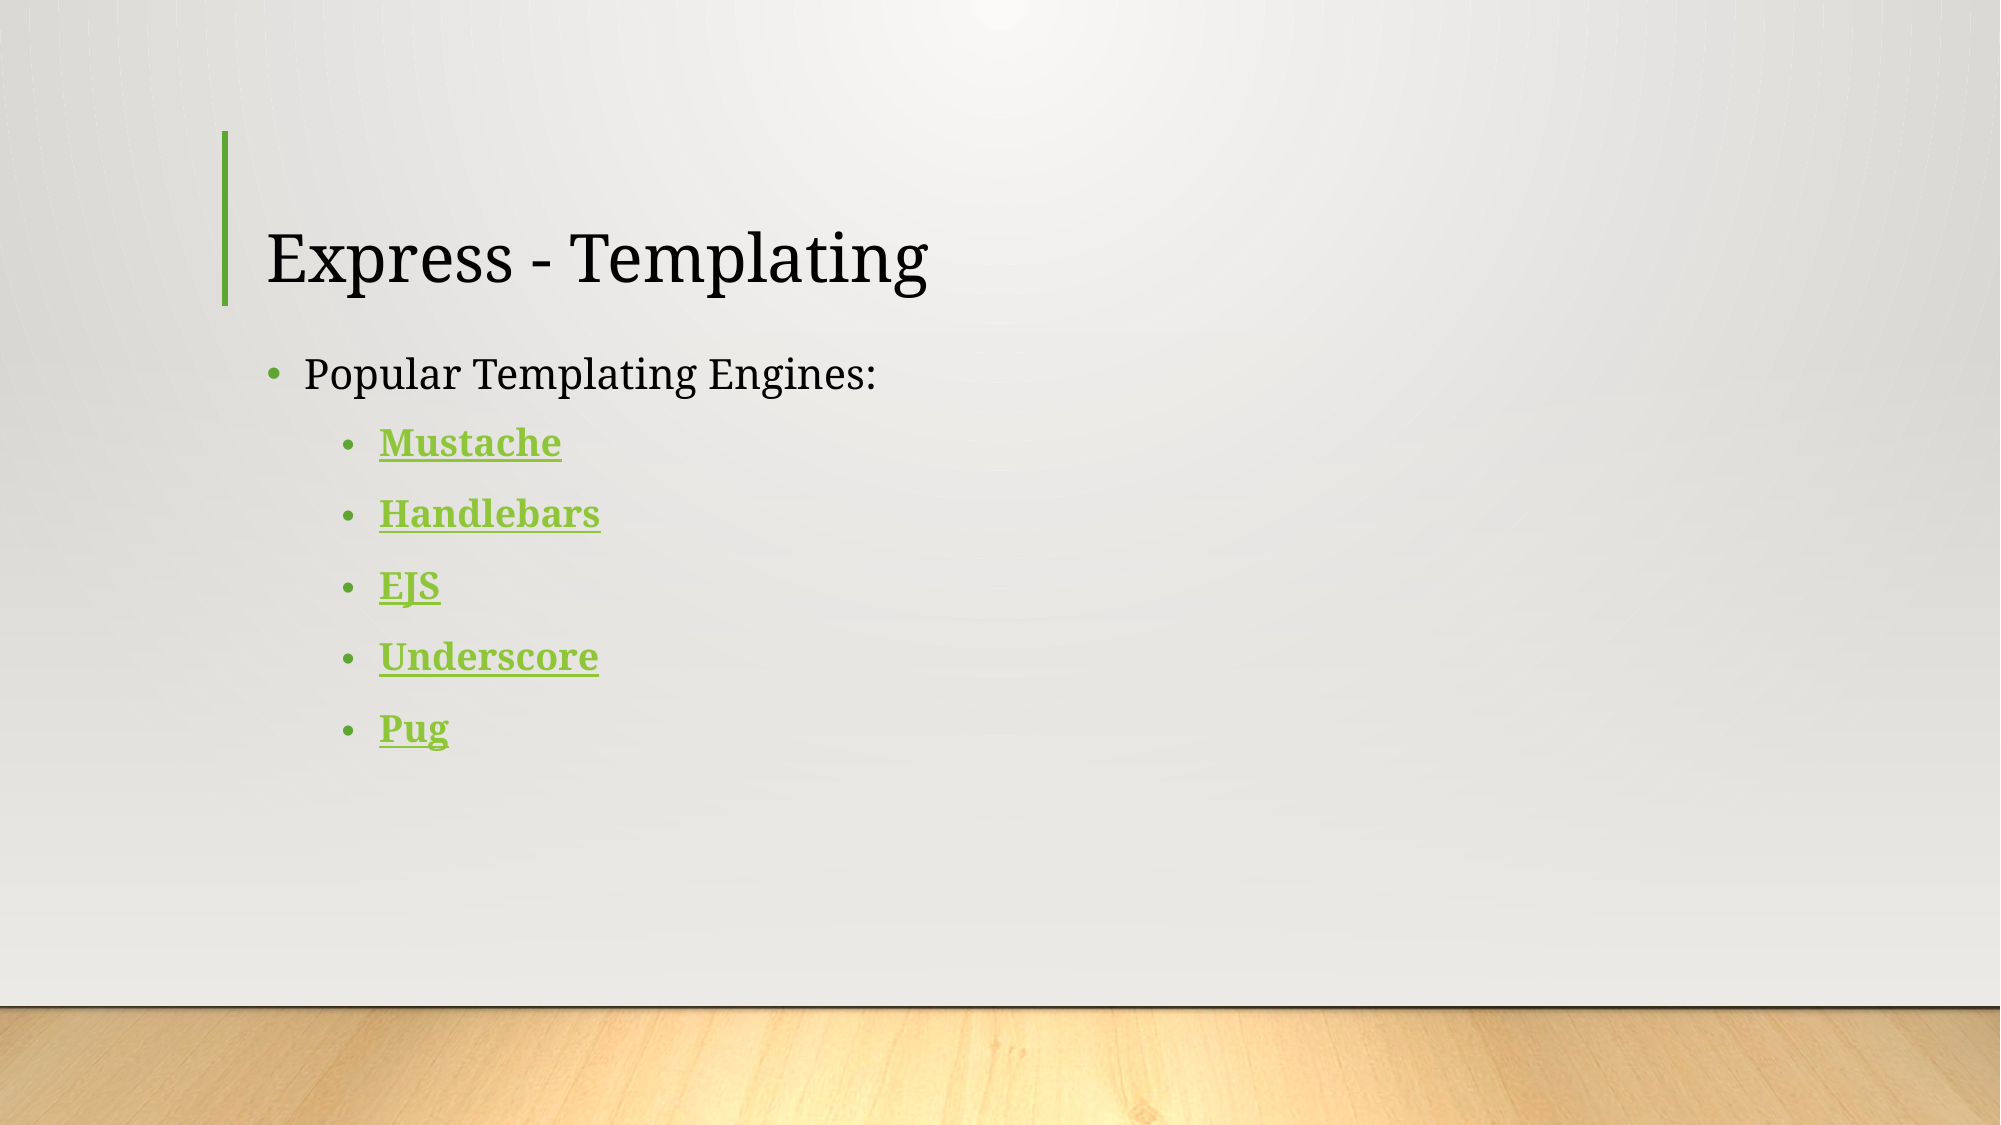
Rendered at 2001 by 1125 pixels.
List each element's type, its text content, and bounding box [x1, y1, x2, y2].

picture [0, 1006, 2000, 1125]
title Express - Templating [251, 131, 1814, 305]
list Popular Templating Engines: Mustache Handlebars EJS Underscore Pug [251, 330, 1814, 897]
